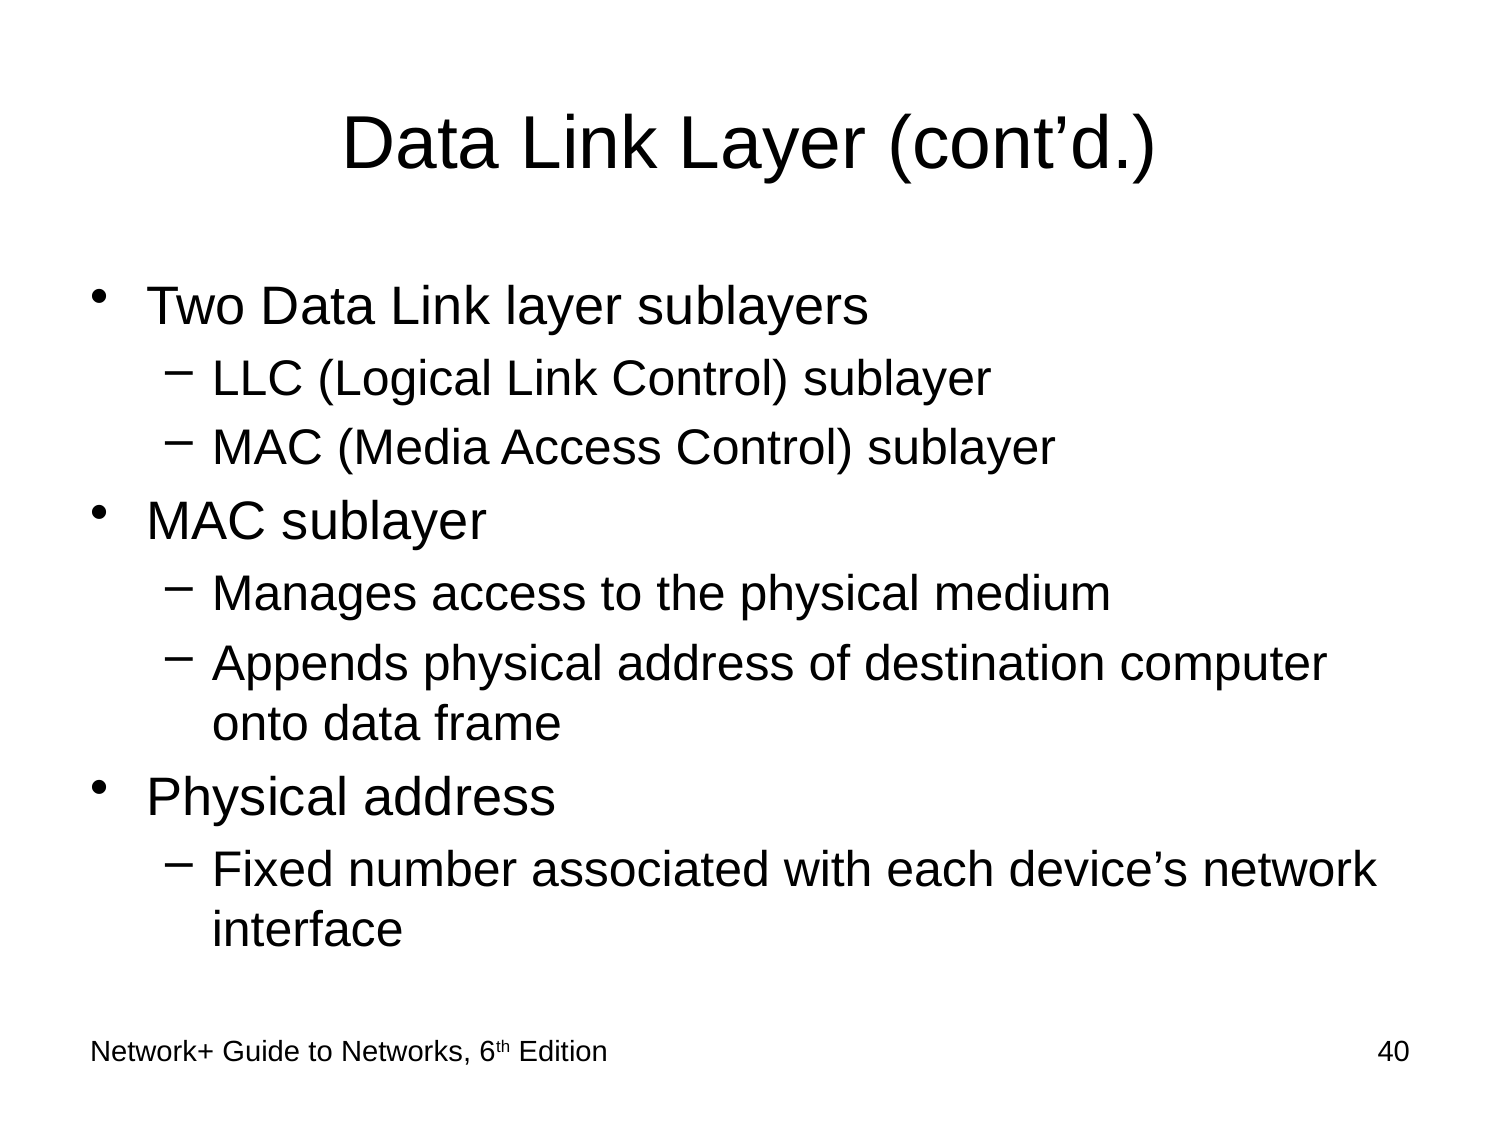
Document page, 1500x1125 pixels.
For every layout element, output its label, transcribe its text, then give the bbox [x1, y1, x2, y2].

list Two Data Link layer sublayers LLC (Logical Link Control) sublayer MAC (Media Access Control) sublayer MAC sublayer Manages access to the physical medium Appends physical address of destination computer onto data frame Physical address Fixed number associated with each device’s network interface [75, 262, 1425, 1005]
footer Network+ Guide to Networks, 6th Edition [74, 1024, 988, 1103]
slide_number 40 [1074, 1024, 1426, 1103]
title Data Link Layer (cont’d.) [75, 45, 1425, 233]
